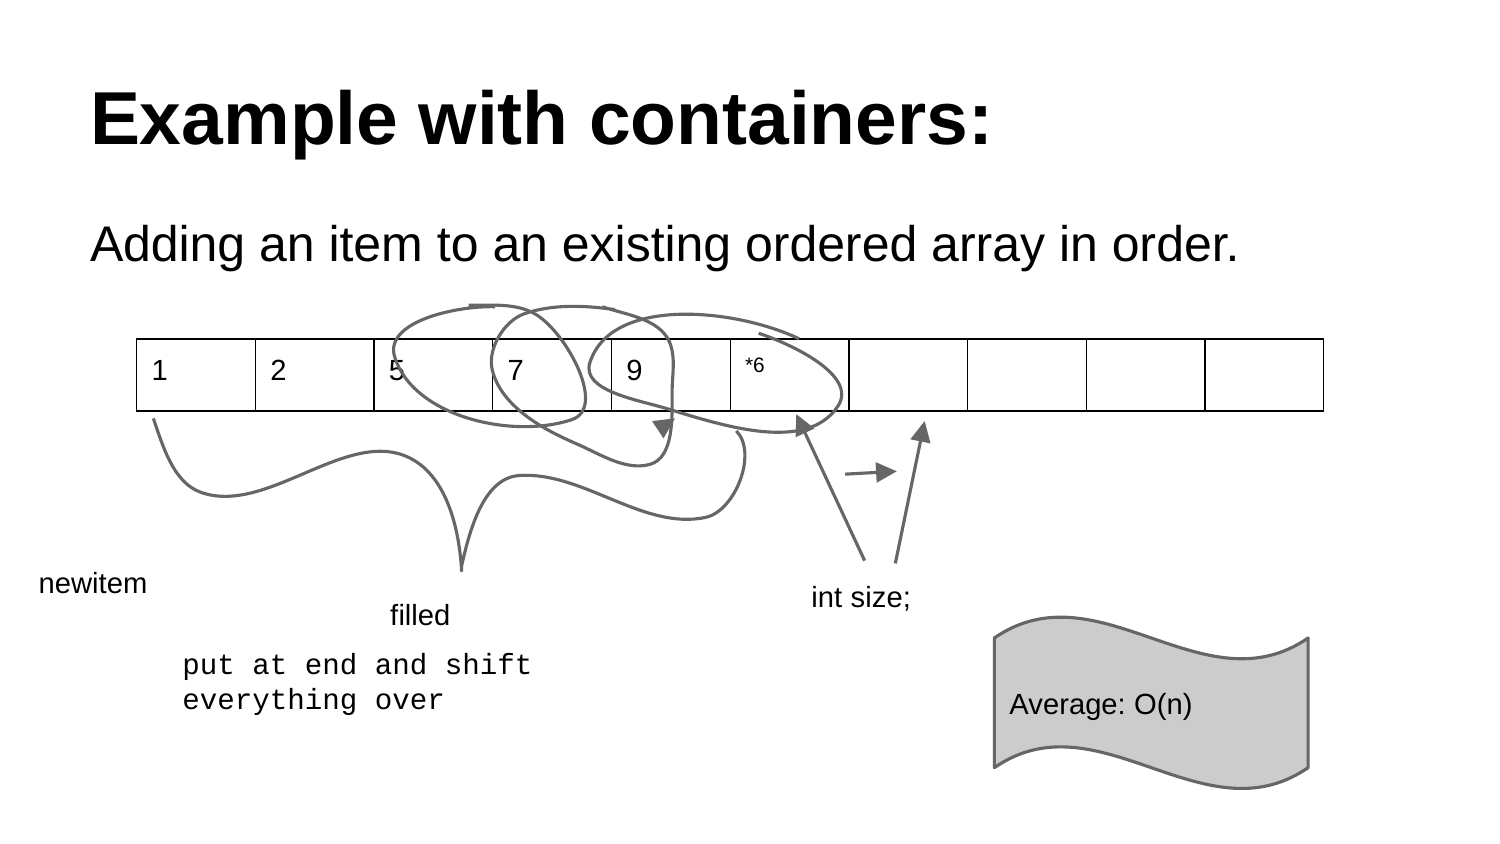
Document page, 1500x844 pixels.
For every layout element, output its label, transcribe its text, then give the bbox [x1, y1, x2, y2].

list Adding an item to an existing ordered array in order. [75, 196, 1425, 808]
text_box [153, 418, 745, 571]
text_box filled [375, 581, 581, 630]
text_box [643, 314, 842, 433]
table_header 1 [137, 340, 255, 410]
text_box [895, 420, 925, 564]
table_header 2 [256, 340, 373, 410]
text_box [393, 305, 586, 427]
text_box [844, 471, 897, 475]
text_box put at end and shift everything over [167, 630, 705, 761]
title Example with containers: [75, 33, 1425, 175]
table_header 5 [375, 340, 444, 410]
table_header [1087, 340, 1204, 410]
text_box [532, 306, 674, 466]
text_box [796, 413, 865, 561]
text_box newitem [23, 549, 168, 595]
table_header [1206, 340, 1323, 410]
text_box int size; [796, 563, 995, 626]
table_header [968, 340, 1086, 410]
table_header *6 [779, 340, 848, 410]
text_box Average: O(n) [994, 617, 1309, 789]
table_header [850, 340, 967, 410]
